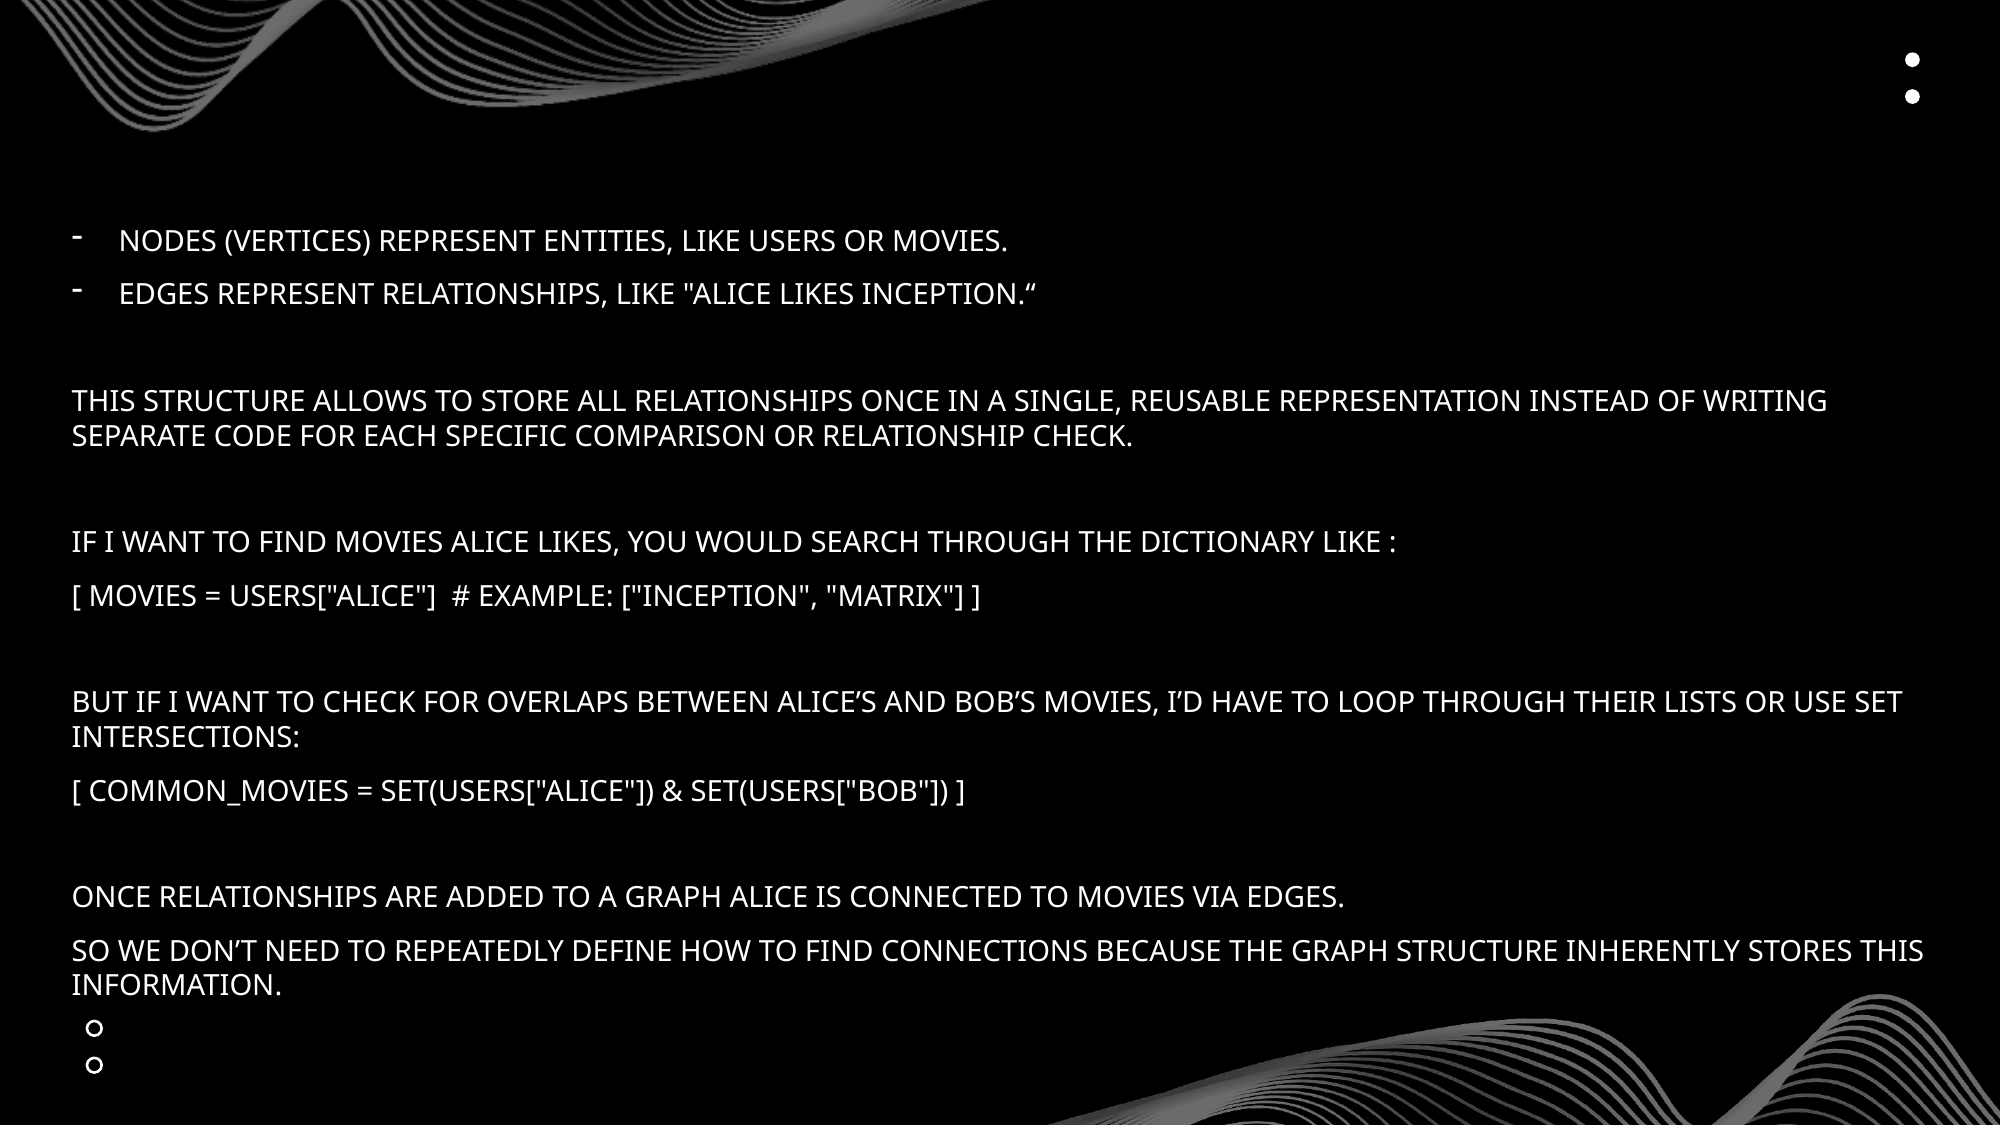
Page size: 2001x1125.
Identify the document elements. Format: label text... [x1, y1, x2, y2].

list Nodes (vertices) represent entities, like users or movies. Edges represent relationships, like "Alice likes Inception.“ This structure allows to store all relationships once in a single, reusable representation Instead of writing separate code for each specific comparison or relationship check. If I want to find movies Alice likes, you would search through the dictionary like : [ movies = users["Alice"] # Example: ["Inception", "Matrix"] ] BUT If I WANT to check for overlaps between Alice’s and Bob’s movies, I’d have to loop through their lists or use set intersections: [ common_movies = set(users["Alice"]) & set(users["Bob"]) ] Once relationships are added to a graph Alice is connected to movies via edges. So WE don’t need to repeatedly define how to find connections because the graph structure inherently stores this information. [71, 221, 1929, 1078]
